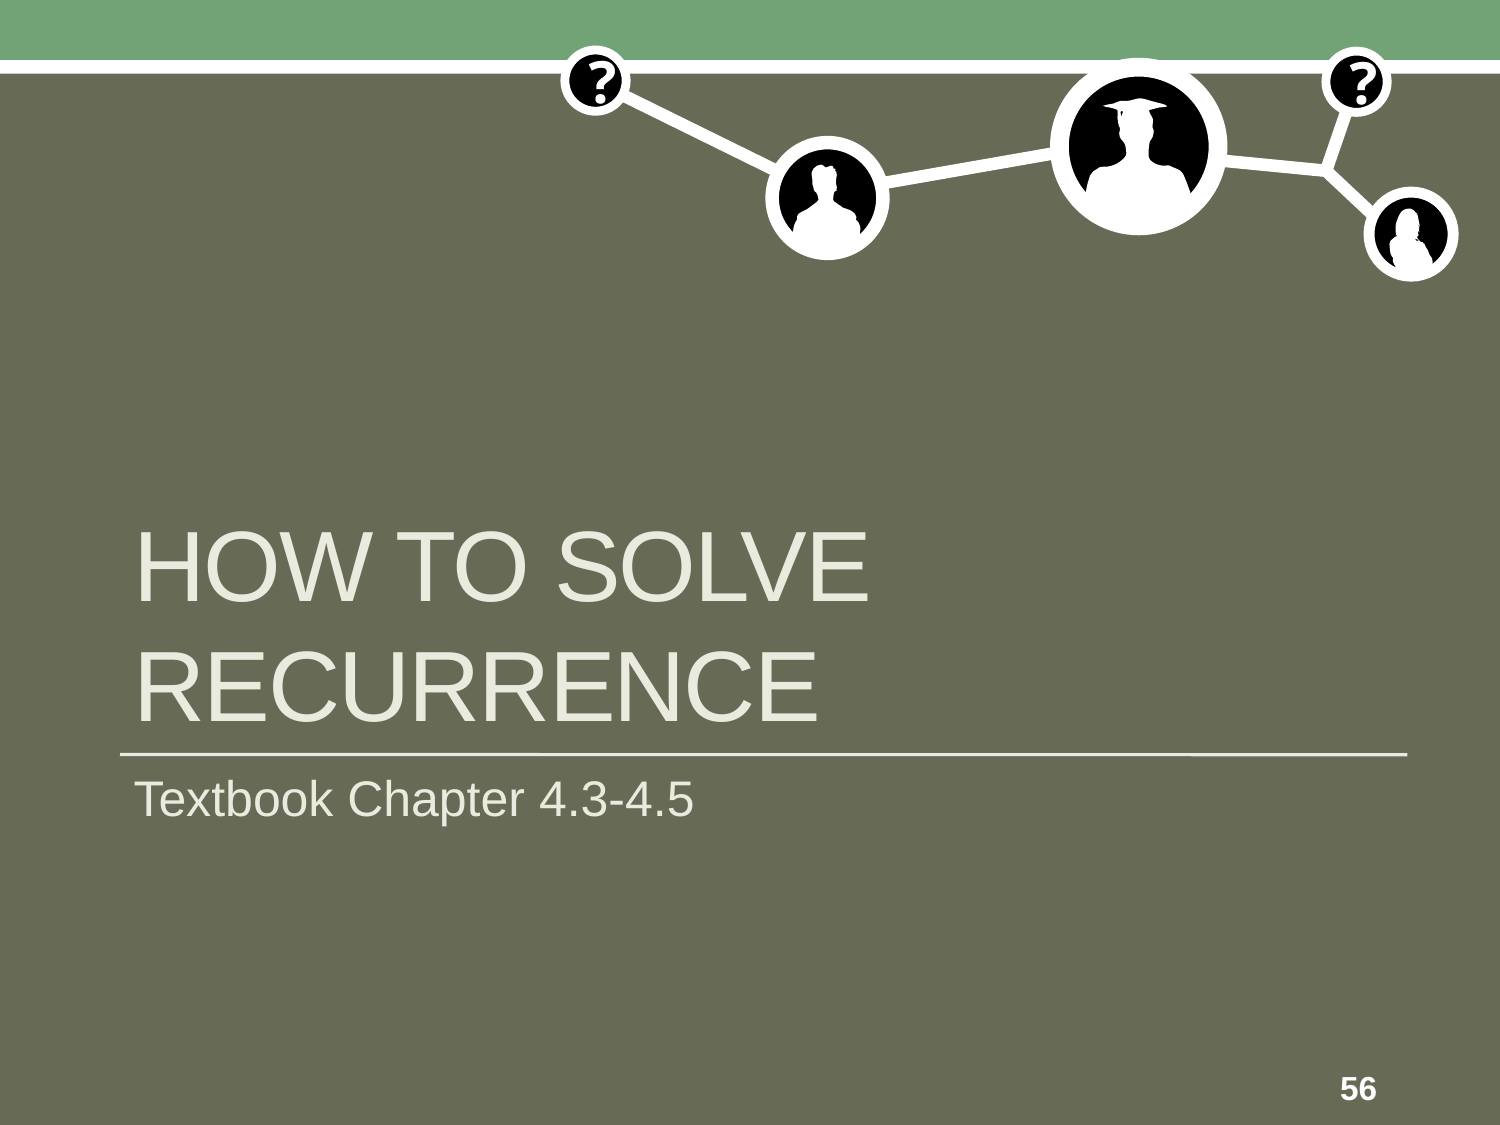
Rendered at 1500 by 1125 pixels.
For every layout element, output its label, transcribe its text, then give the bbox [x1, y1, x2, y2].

title How to Solve Recurrence [118, 387, 1394, 749]
slide_number 56 [1325, 1059, 1500, 1114]
list Textbook Chapter 4.3-4.5 [118, 758, 1394, 1006]
